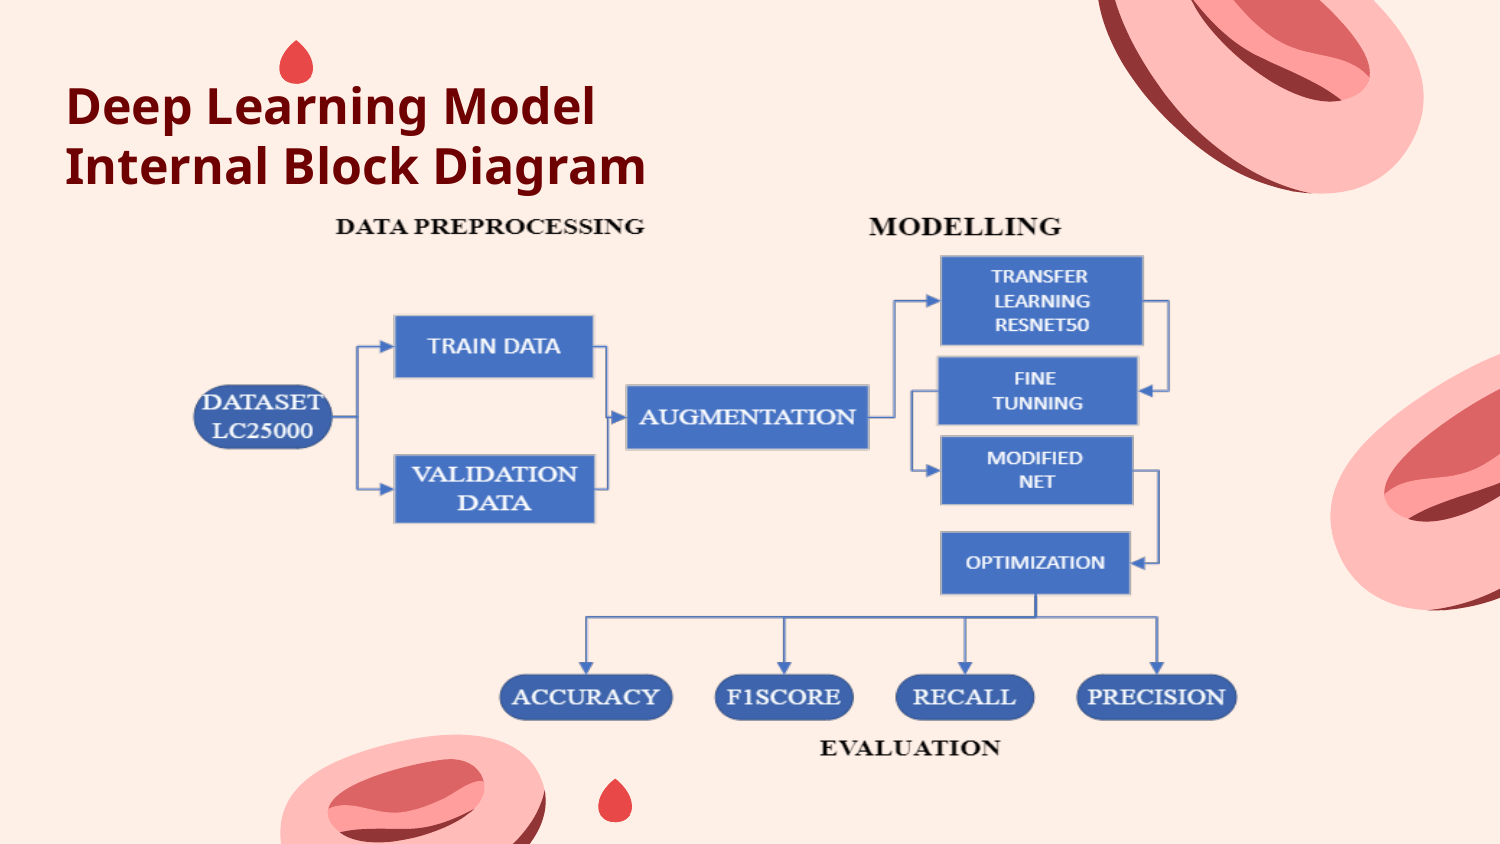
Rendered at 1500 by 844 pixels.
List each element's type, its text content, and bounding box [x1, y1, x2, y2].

text_box Deep Learning Model Internal Block Diagram [50, 67, 786, 203]
picture [183, 203, 1248, 774]
